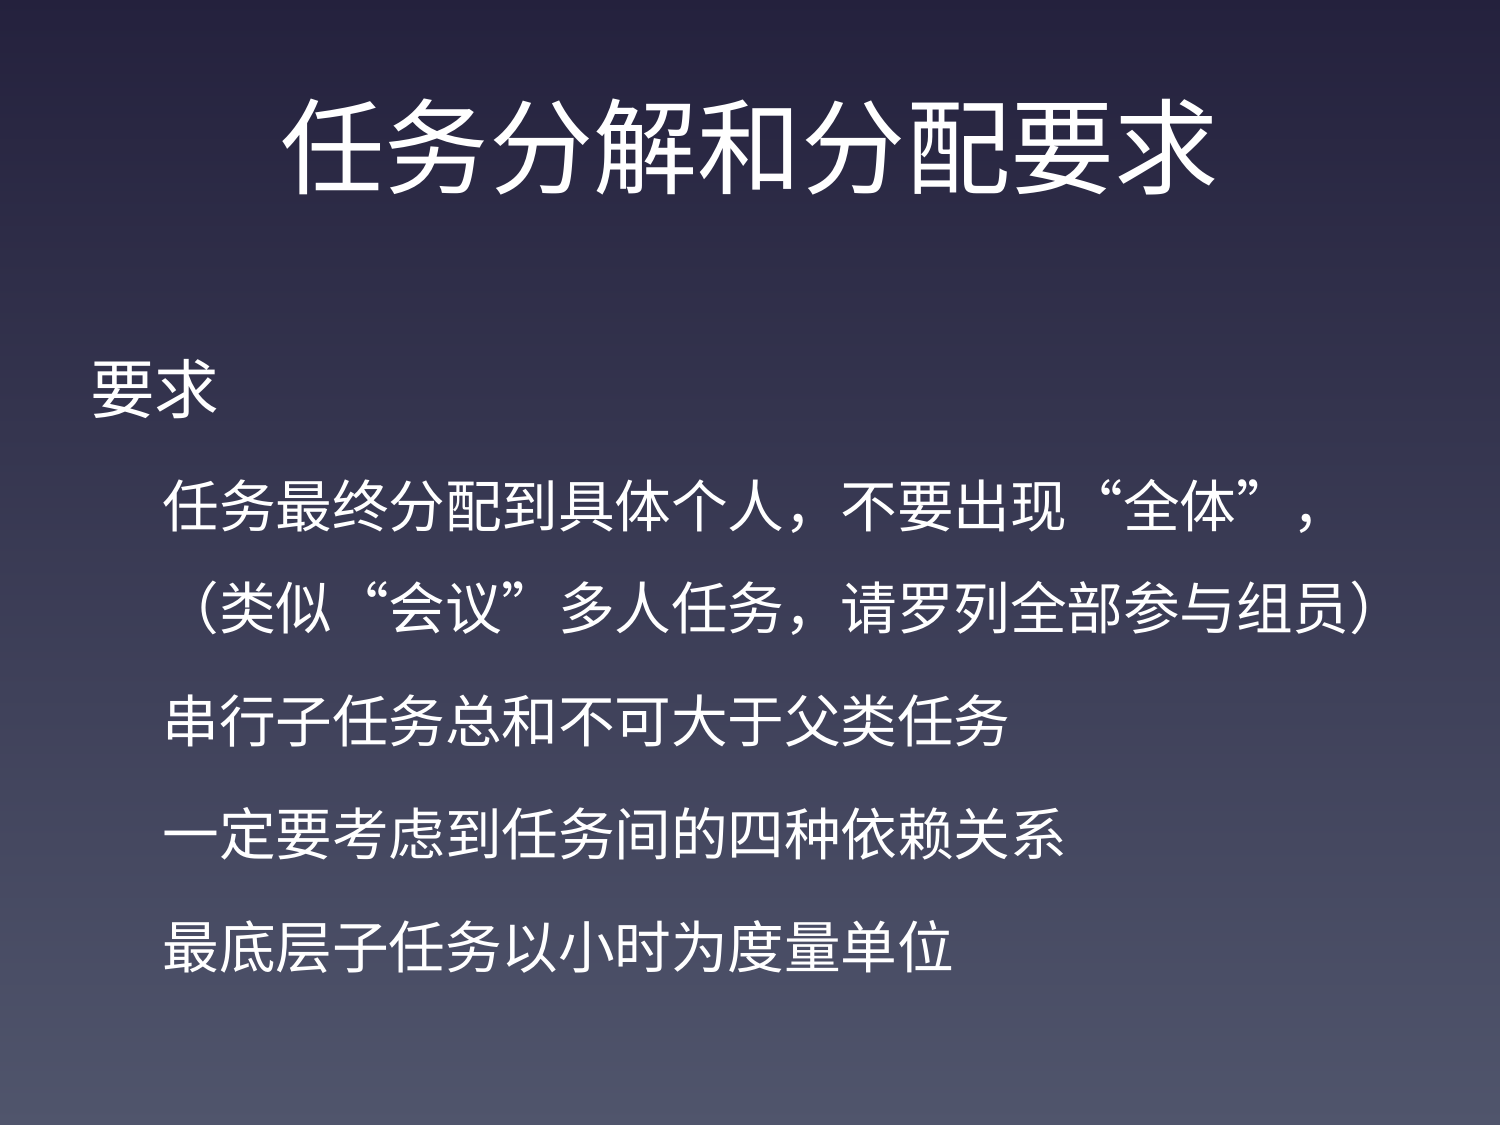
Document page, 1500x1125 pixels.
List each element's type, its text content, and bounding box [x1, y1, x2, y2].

list 要求 任务最终分配到具体个人，不要出现“全体”，（类似“会议”多人任务，请罗列全部参与组员） 串行子任务总和不可大于父类任务 一定要考虑到任务间的四种依赖关系 最底层子任务以小时为度量单位 [75, 262, 1425, 1027]
title 任务分解和分配要求 [75, 75, 1425, 262]
